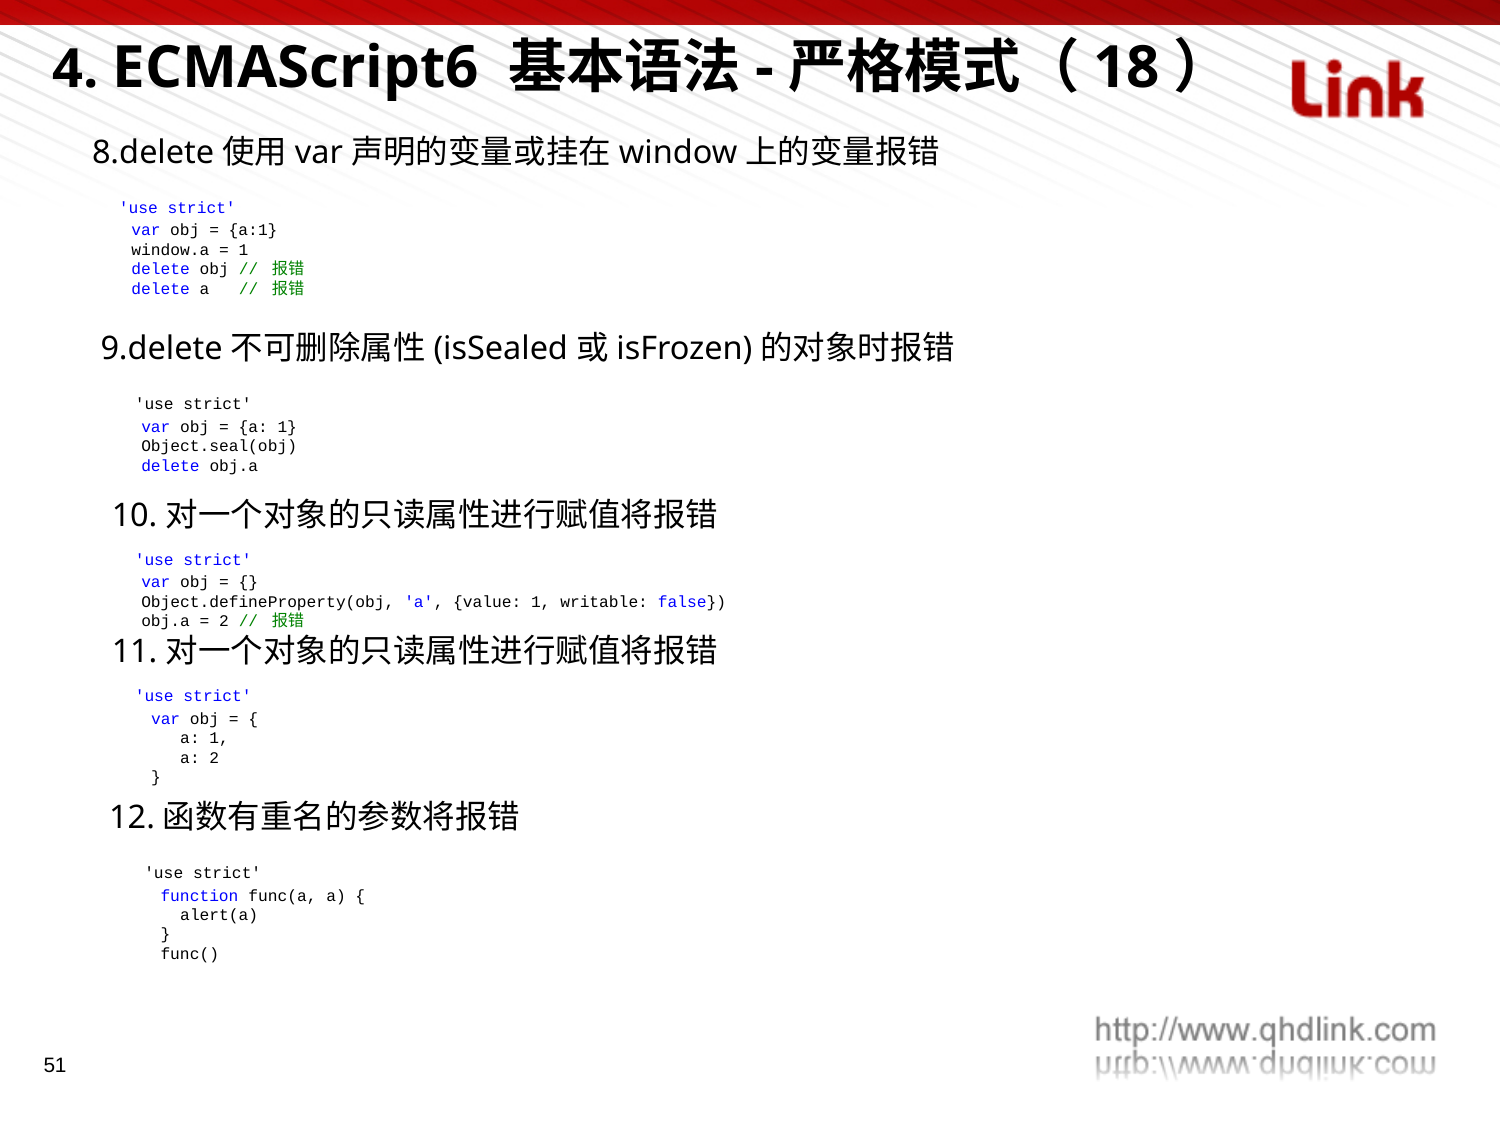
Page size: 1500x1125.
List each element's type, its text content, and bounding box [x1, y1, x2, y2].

title 4. ECMAScript6 基本语法-严格模式（18） [51, 36, 1478, 144]
picture [0, 0, 1500, 1125]
list 8.delete使用var声明的变量或挂在window上的变量报错 'use strict' var obj = {a:1} window.a = 1 delete obj // 报错 delete a // 报错 9.delete不可删除属性(isSealed或isFrozen)的对象时报错 'use strict' var obj = {a: 1} Object.seal(obj) delete obj.a 10.对一个对象的只读属性进行赋值将报错 'use strict' var obj = {} Object.defineProperty(obj, 'a', {value: 1, writable: false}) obj.a = 2 // 报错 11.对一个对象的只读属性进行赋值将报错 'use strict' var obj = { a: 1, a: 2 } 12.函数有重名的参数将报错 'use strict' function func(a, a) { alert(a) } func() [23, 130, 1477, 1125]
